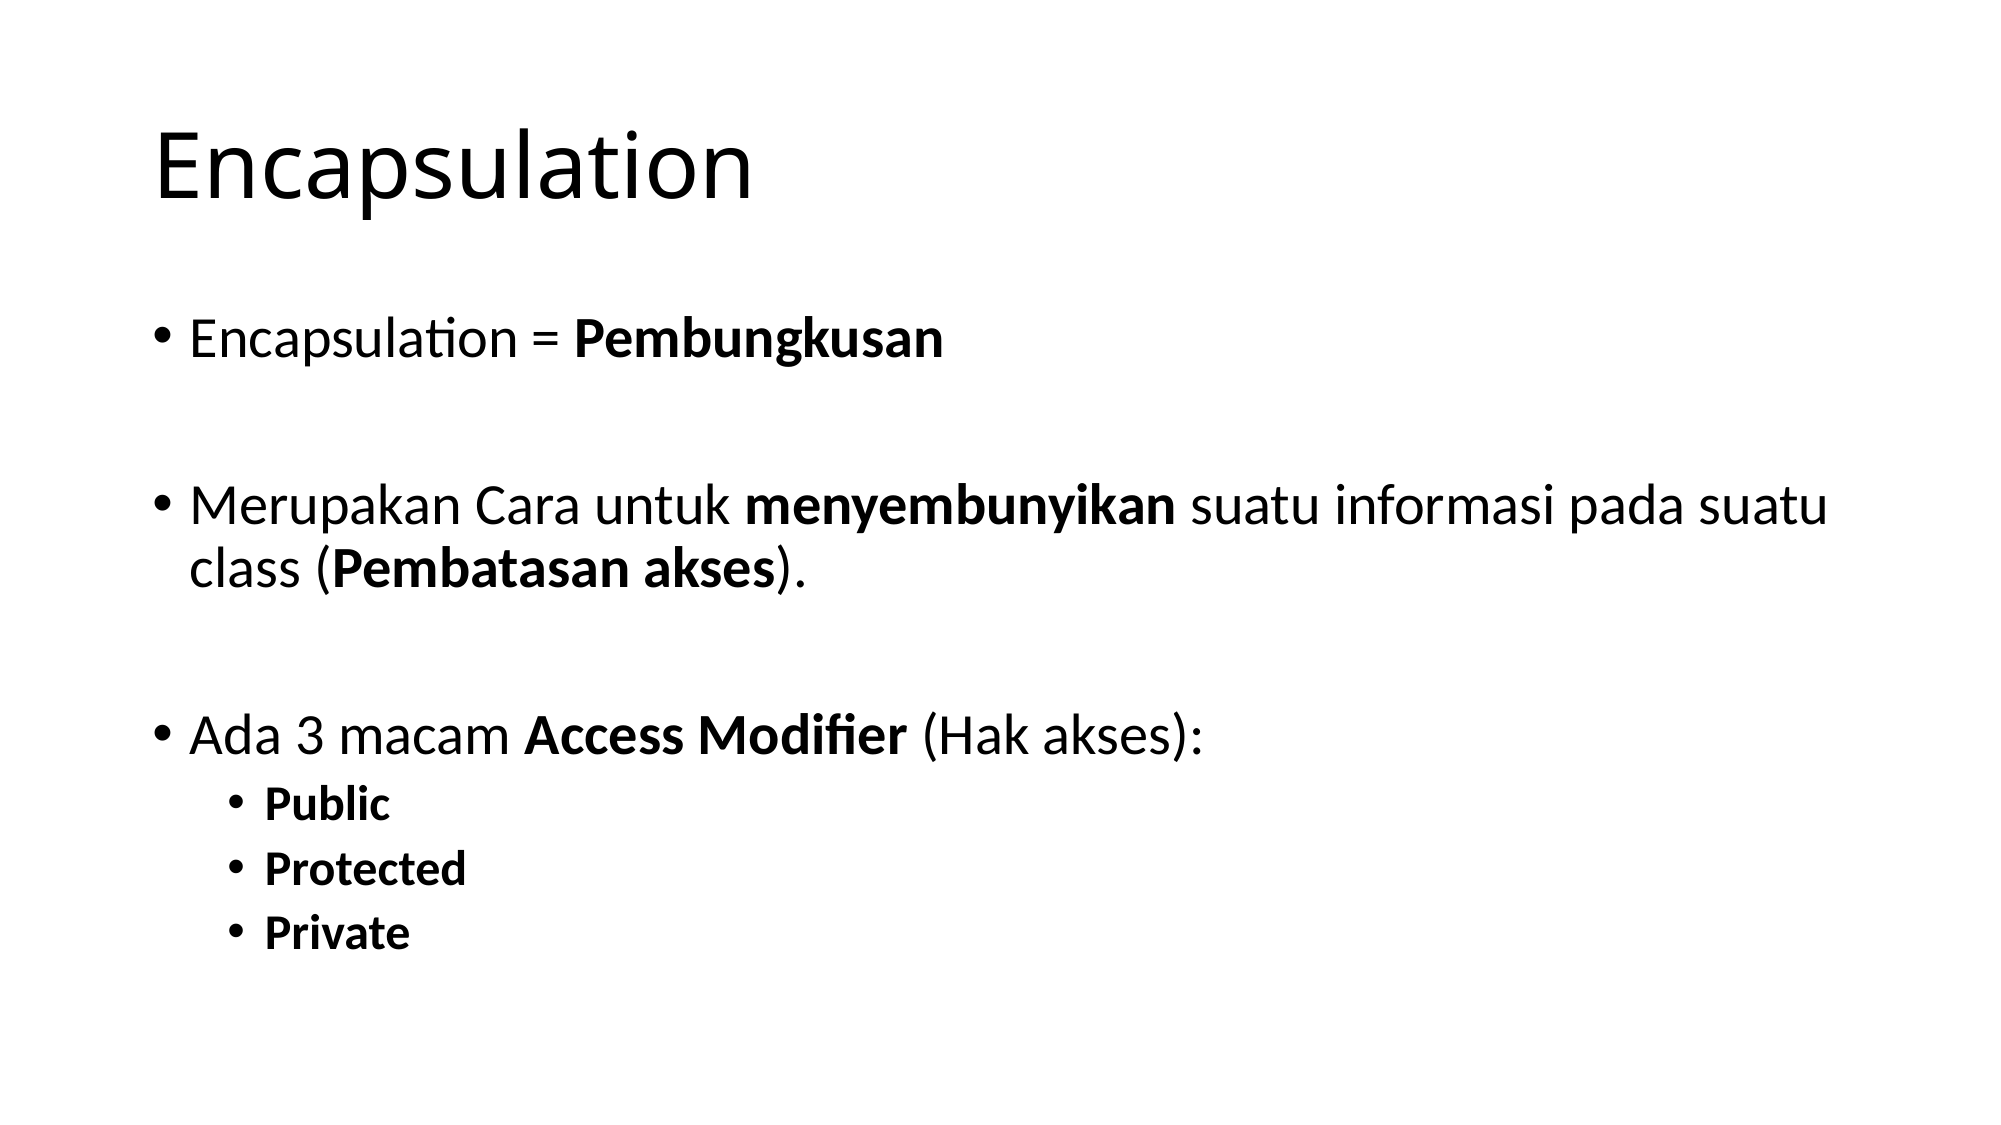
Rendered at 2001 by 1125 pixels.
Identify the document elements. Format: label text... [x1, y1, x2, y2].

title Encapsulation [137, 59, 1863, 278]
list Encapsulation = Pembungkusan Merupakan Cara untuk menyembunyikan suatu informasi pada suatu class (Pembatasan akses). Ada 3 macam Access Modifier (Hak akses): Public Protected Private [137, 299, 1863, 1014]
